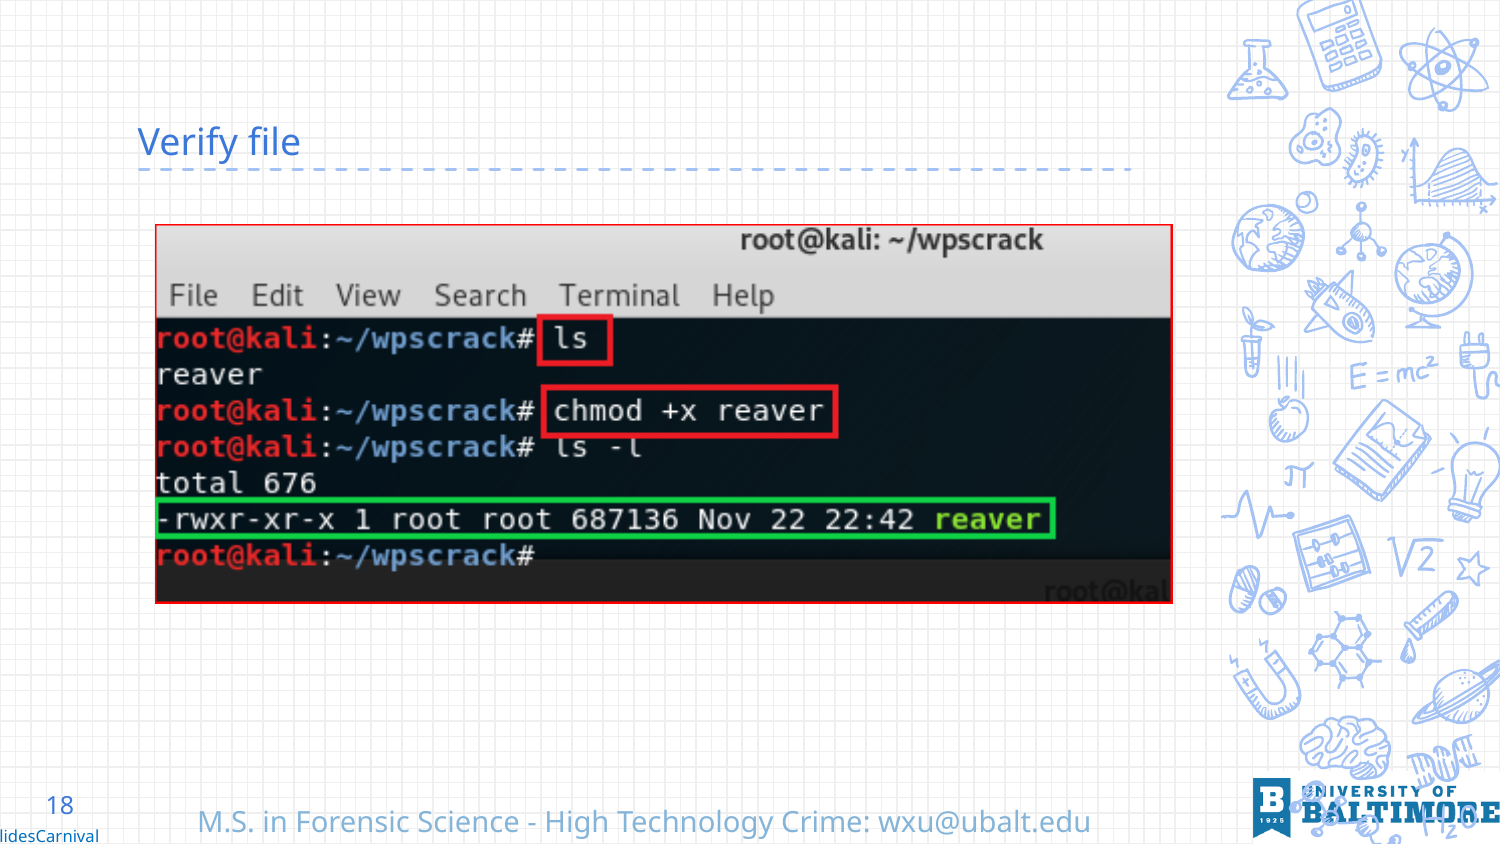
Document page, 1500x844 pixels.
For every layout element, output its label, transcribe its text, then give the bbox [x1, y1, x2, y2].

picture [1327, 813, 1336, 822]
title Verify file [122, 36, 1130, 178]
slide_number 18 [14, 774, 105, 840]
picture [1253, 771, 1500, 844]
picture [1365, 817, 1376, 833]
picture [1316, 786, 1321, 797]
picture [155, 223, 1173, 604]
